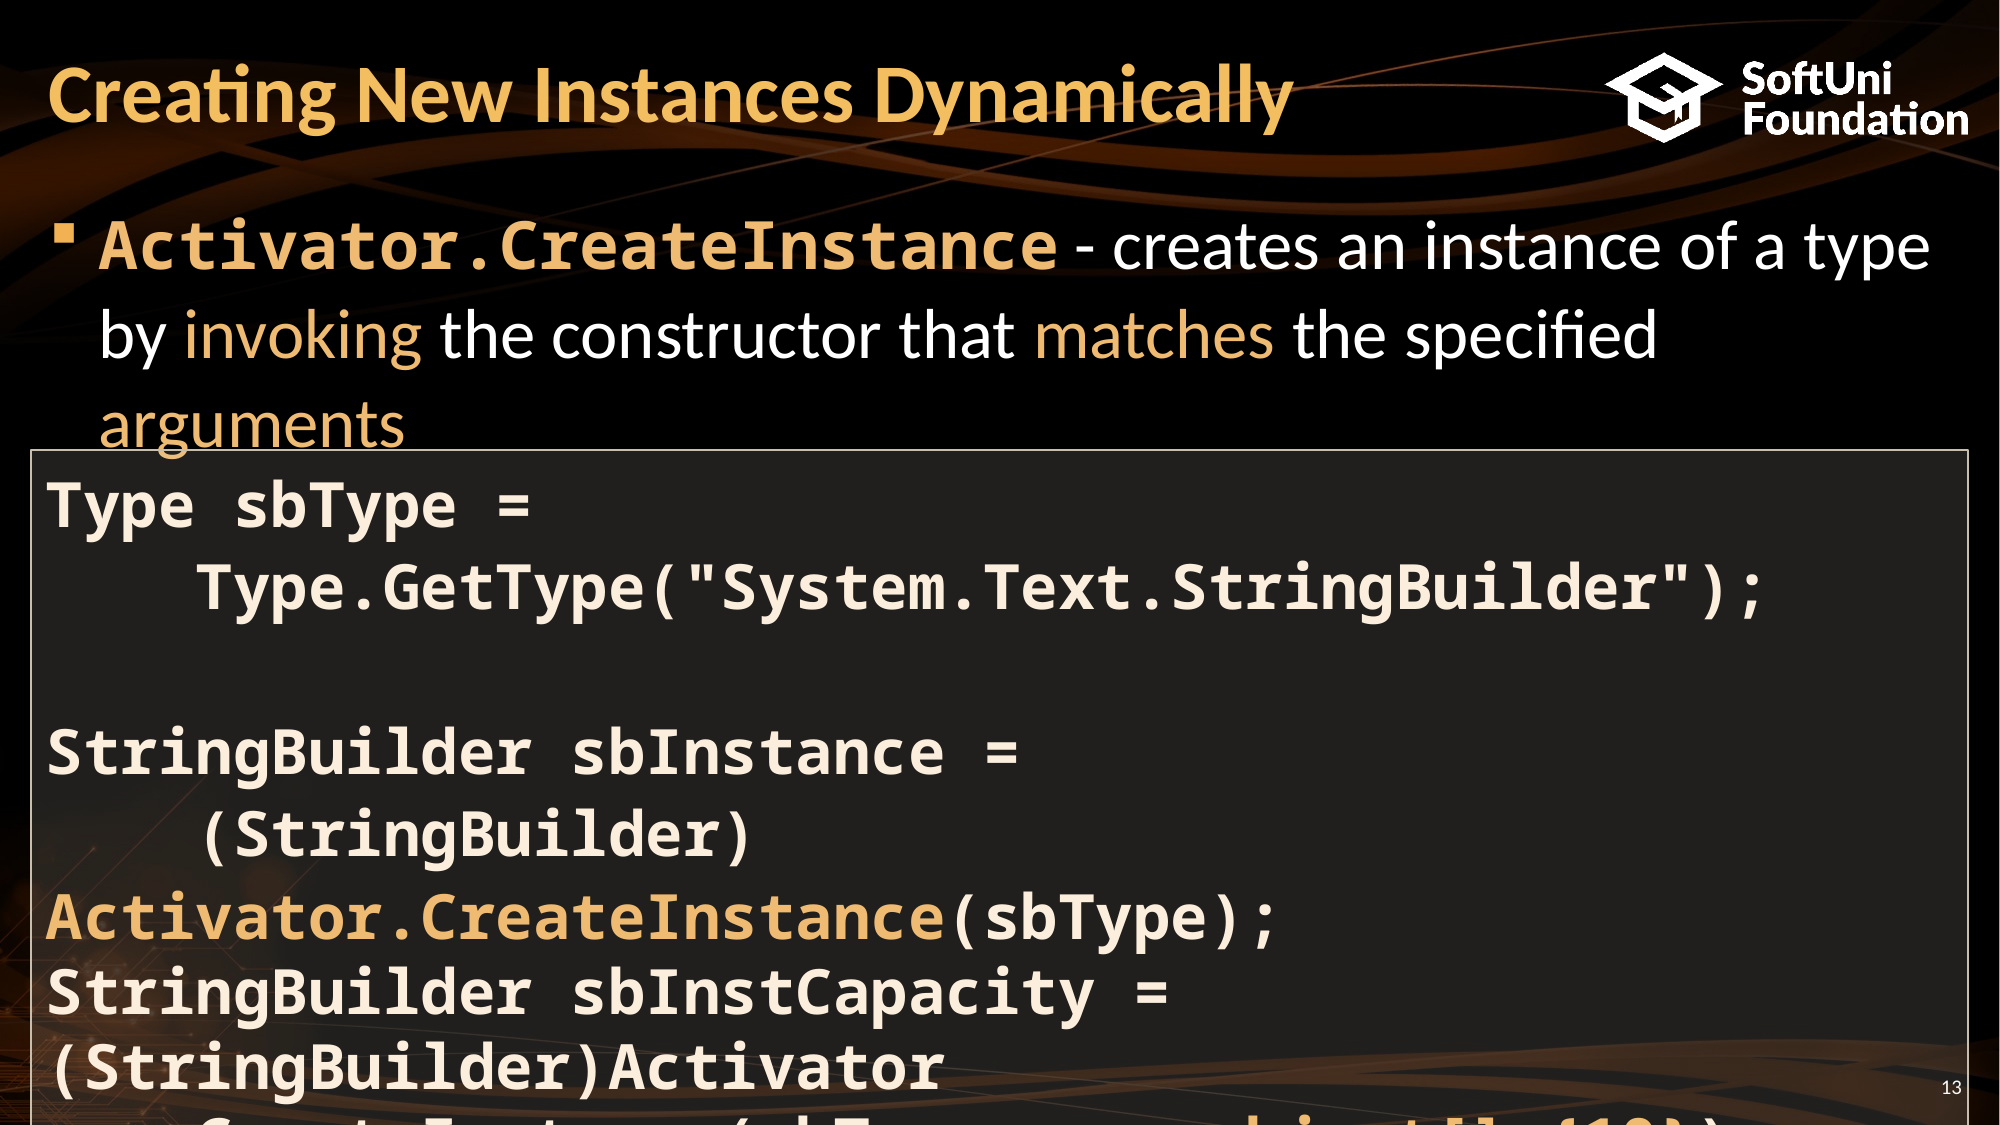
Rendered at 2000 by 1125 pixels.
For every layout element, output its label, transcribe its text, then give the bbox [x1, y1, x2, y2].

title Creating New Instances Dynamically [30, 6, 1602, 189]
text_box Type sbType = Type.GetType("System.Text.StringBuilder"); StringBuilder sbInstance = (StringBuilder) Activator.CreateInstance(sbType); StringBuilder sbInstCapacity = (StringBuilder)Activator .CreateInstance(sbType, new object[] {10}); [31, 450, 1968, 1125]
list Activator.CreateInstance - creates an instance of a type by invoking the constructor that matches the specified arguments [31, 188, 1968, 450]
picture [0, 0, 2000, 1125]
